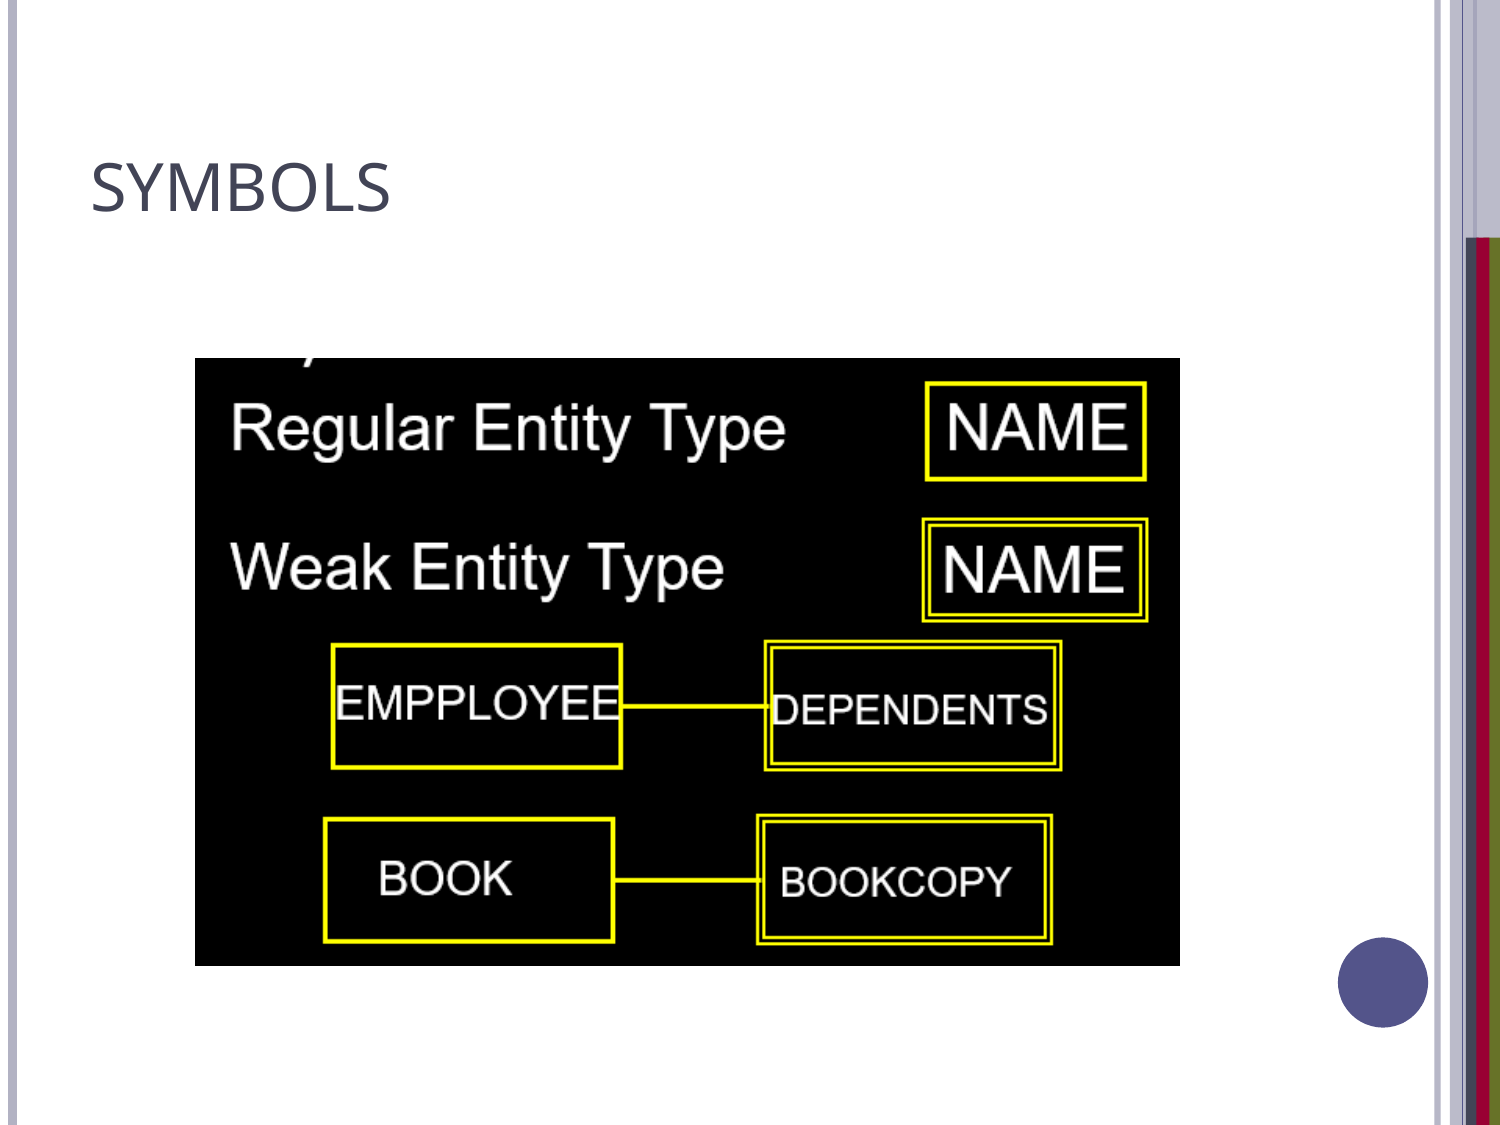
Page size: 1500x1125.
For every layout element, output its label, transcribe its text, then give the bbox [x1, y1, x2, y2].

title Symbols [75, 45, 1300, 233]
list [194, 358, 1180, 966]
